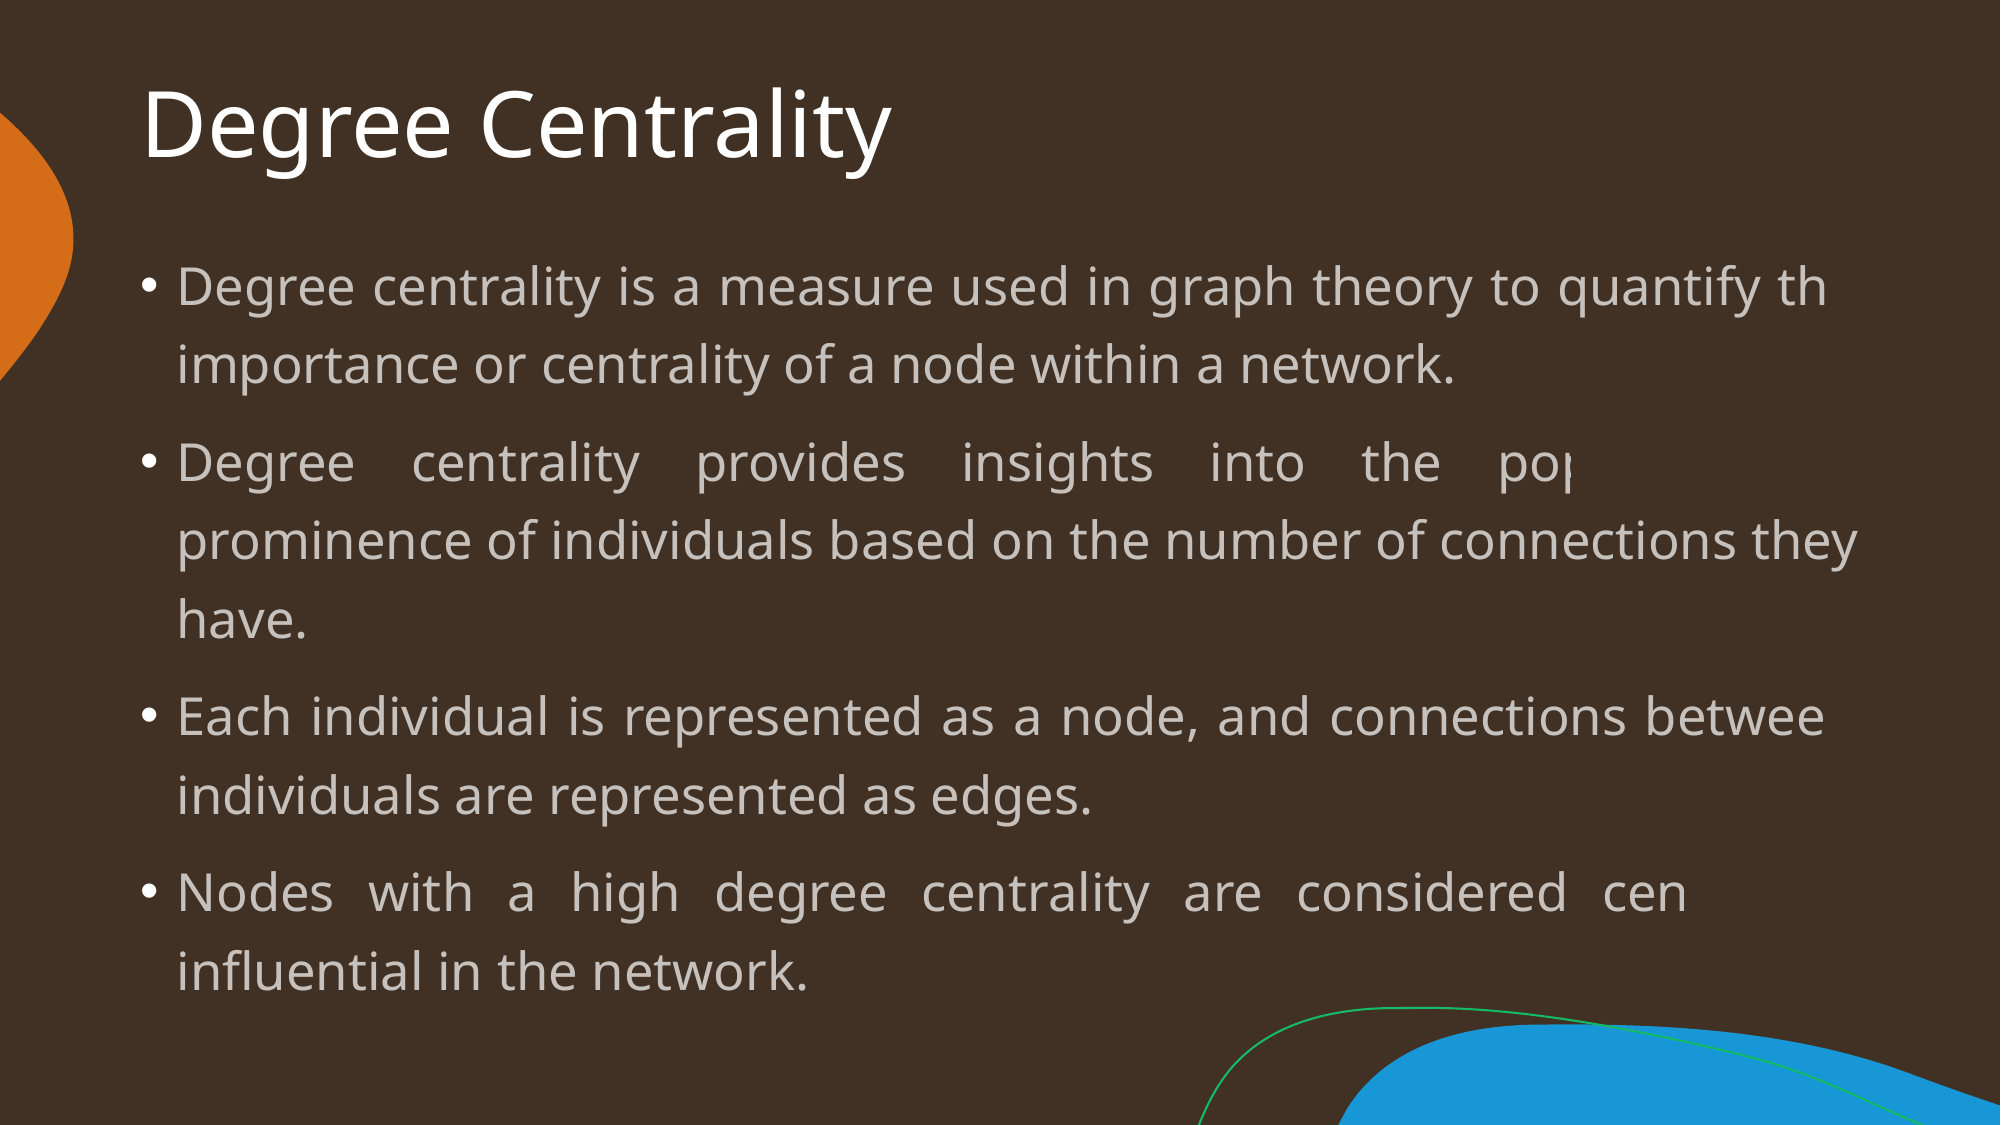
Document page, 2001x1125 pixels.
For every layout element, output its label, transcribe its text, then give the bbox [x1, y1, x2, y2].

list Degree centrality is a measure used in graph theory to quantify the importance or centrality of a node within a network. Degree centrality provides insights into the popularity or prominence of individuals based on the number of connections they have. Each individual is represented as a node, and connections between individuals are represented as edges. Nodes with a high degree centrality are considered central or influential in the network. [125, 229, 1875, 1012]
title Degree Centrality [125, 58, 1875, 198]
